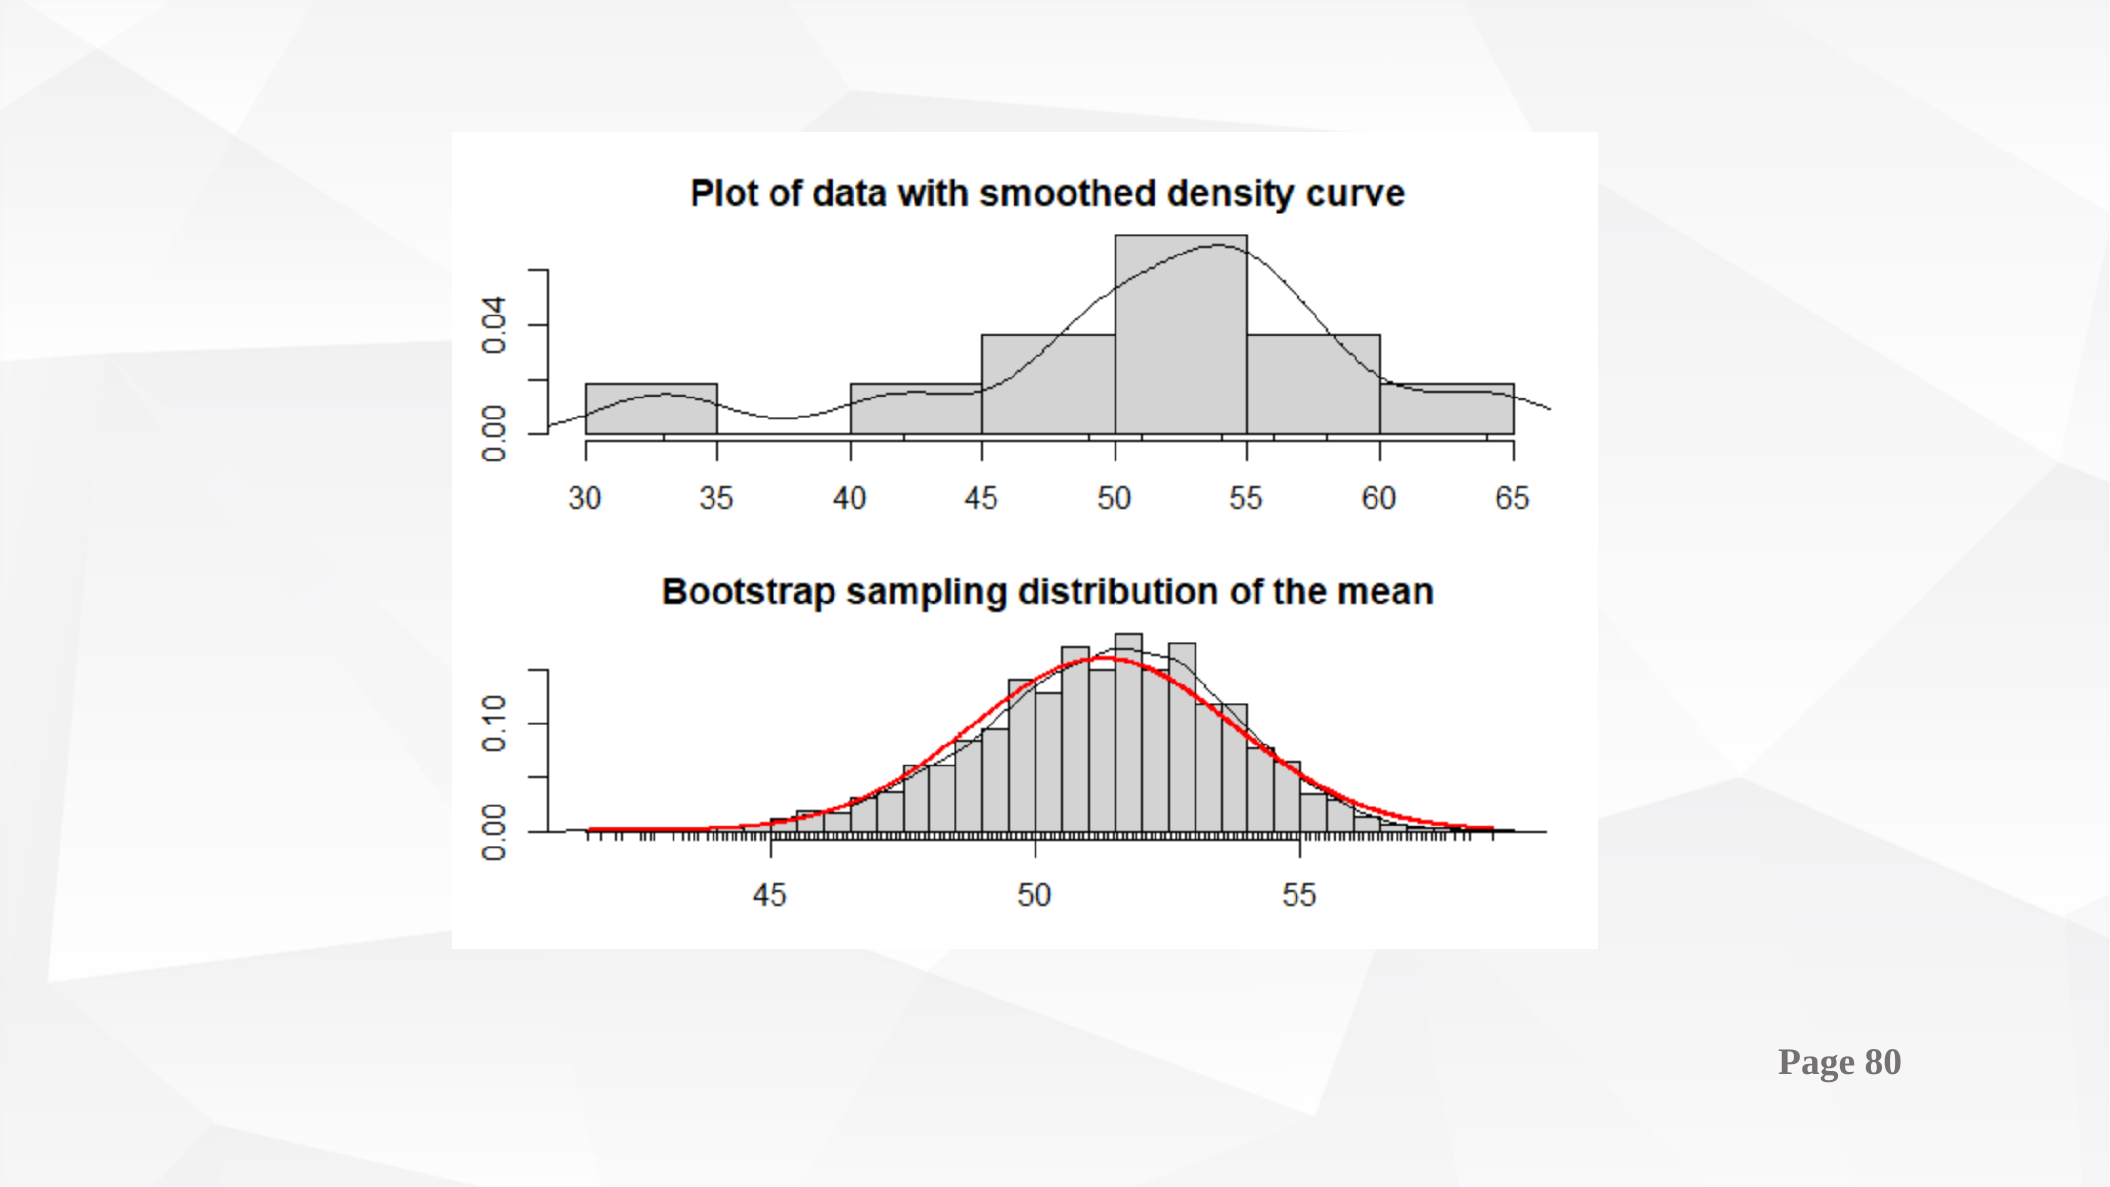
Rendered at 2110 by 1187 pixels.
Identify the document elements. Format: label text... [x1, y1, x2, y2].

text_box Page 80 [1763, 1030, 1918, 1090]
picture [0, 0, 2110, 1187]
